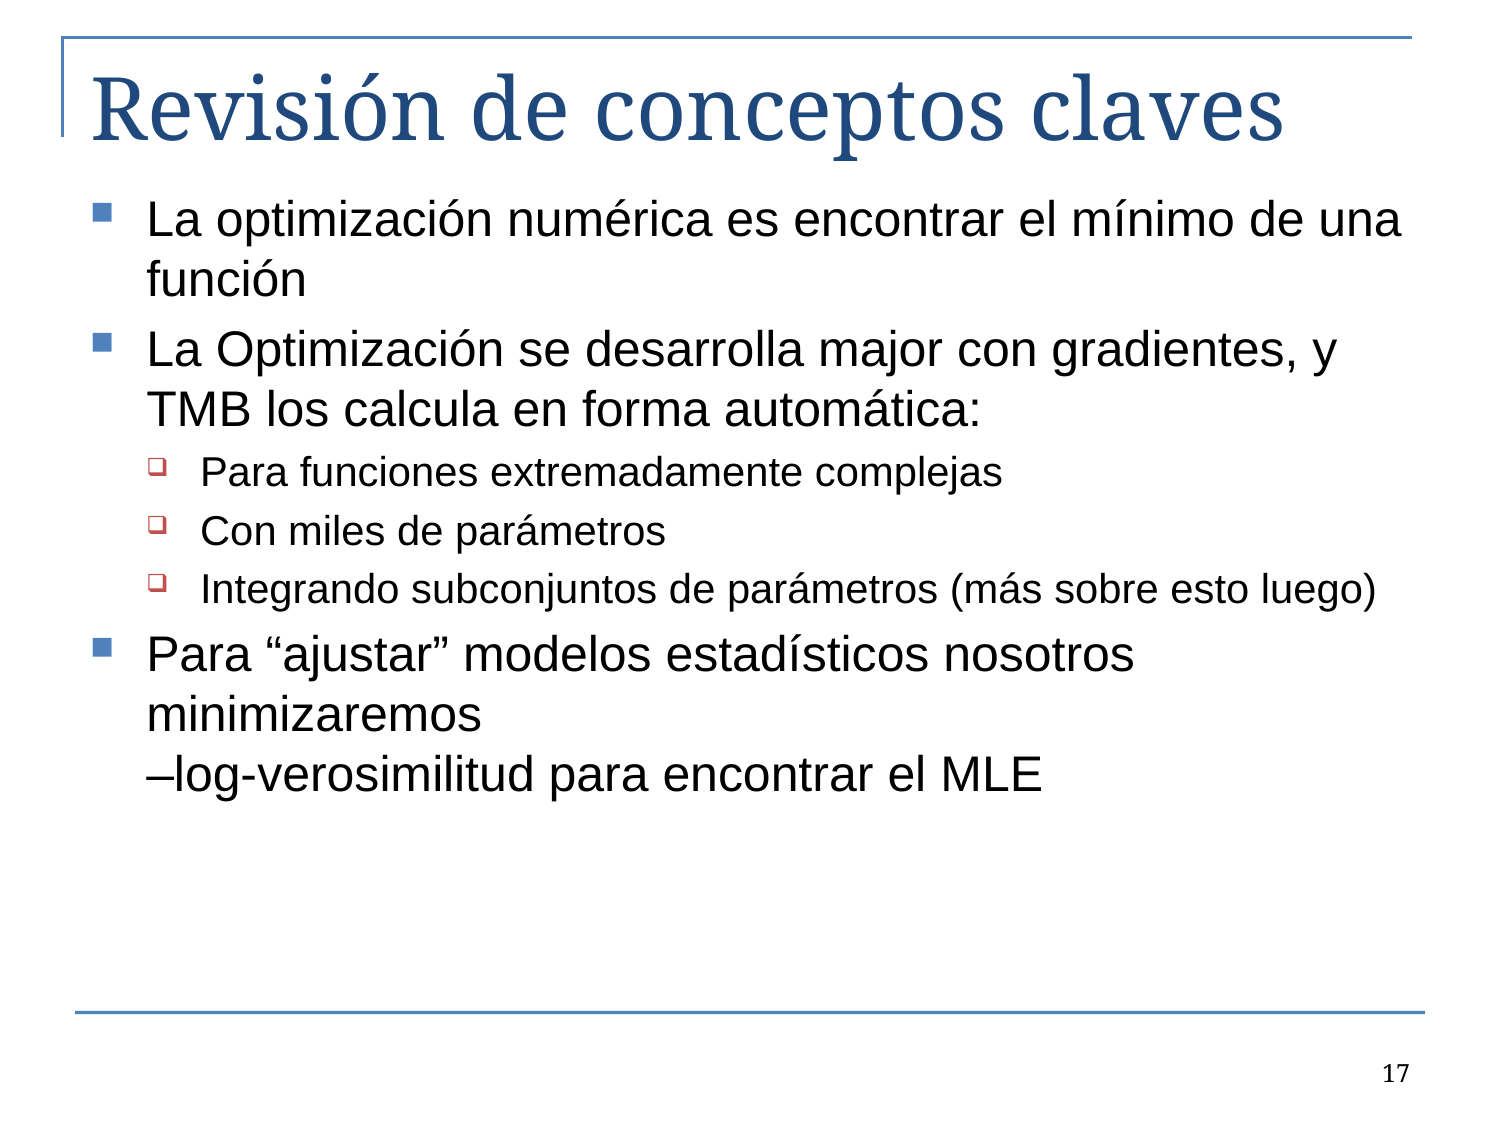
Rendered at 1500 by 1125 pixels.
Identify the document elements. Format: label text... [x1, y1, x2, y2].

title Revisión de conceptos claves [75, 45, 1425, 179]
slide_number 17 [1074, 1023, 1426, 1100]
list La optimización numérica es encontrar el mínimo de una función La Optimización se desarrolla major con gradientes, y TMB los calcula en forma automática: Para funciones extremadamente complejas Con miles de parámetros Integrando subconjuntos de parámetros (más sobre esto luego) Para “ajustar” modelos estadísticos nosotros minimizaremos –log-verosimilitud para encontrar el MLE [75, 179, 1425, 923]
